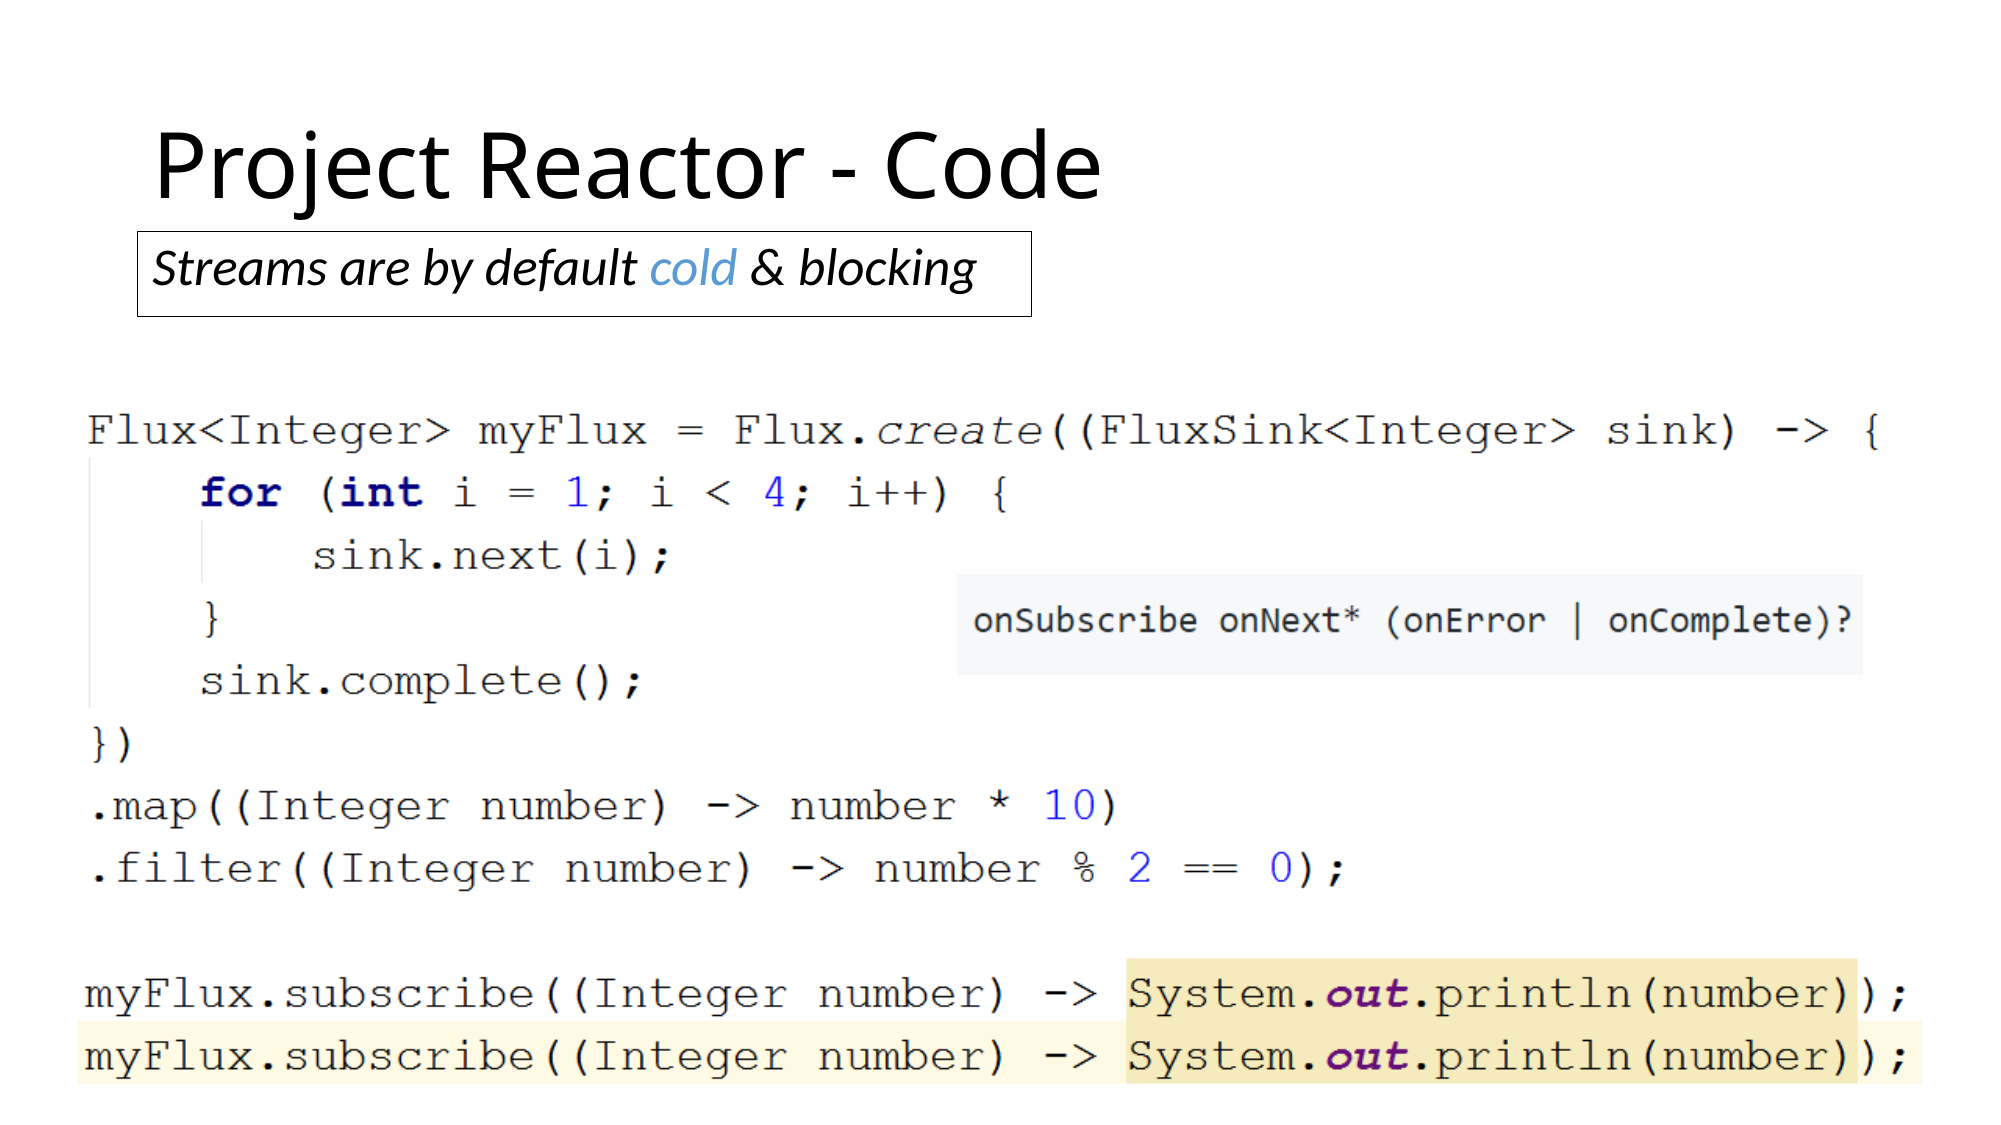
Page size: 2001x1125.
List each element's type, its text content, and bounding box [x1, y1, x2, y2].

text_box Streams are by default cold & blocking [137, 231, 1032, 317]
title Project Reactor - Code [137, 59, 1863, 278]
picture [78, 386, 1922, 1101]
